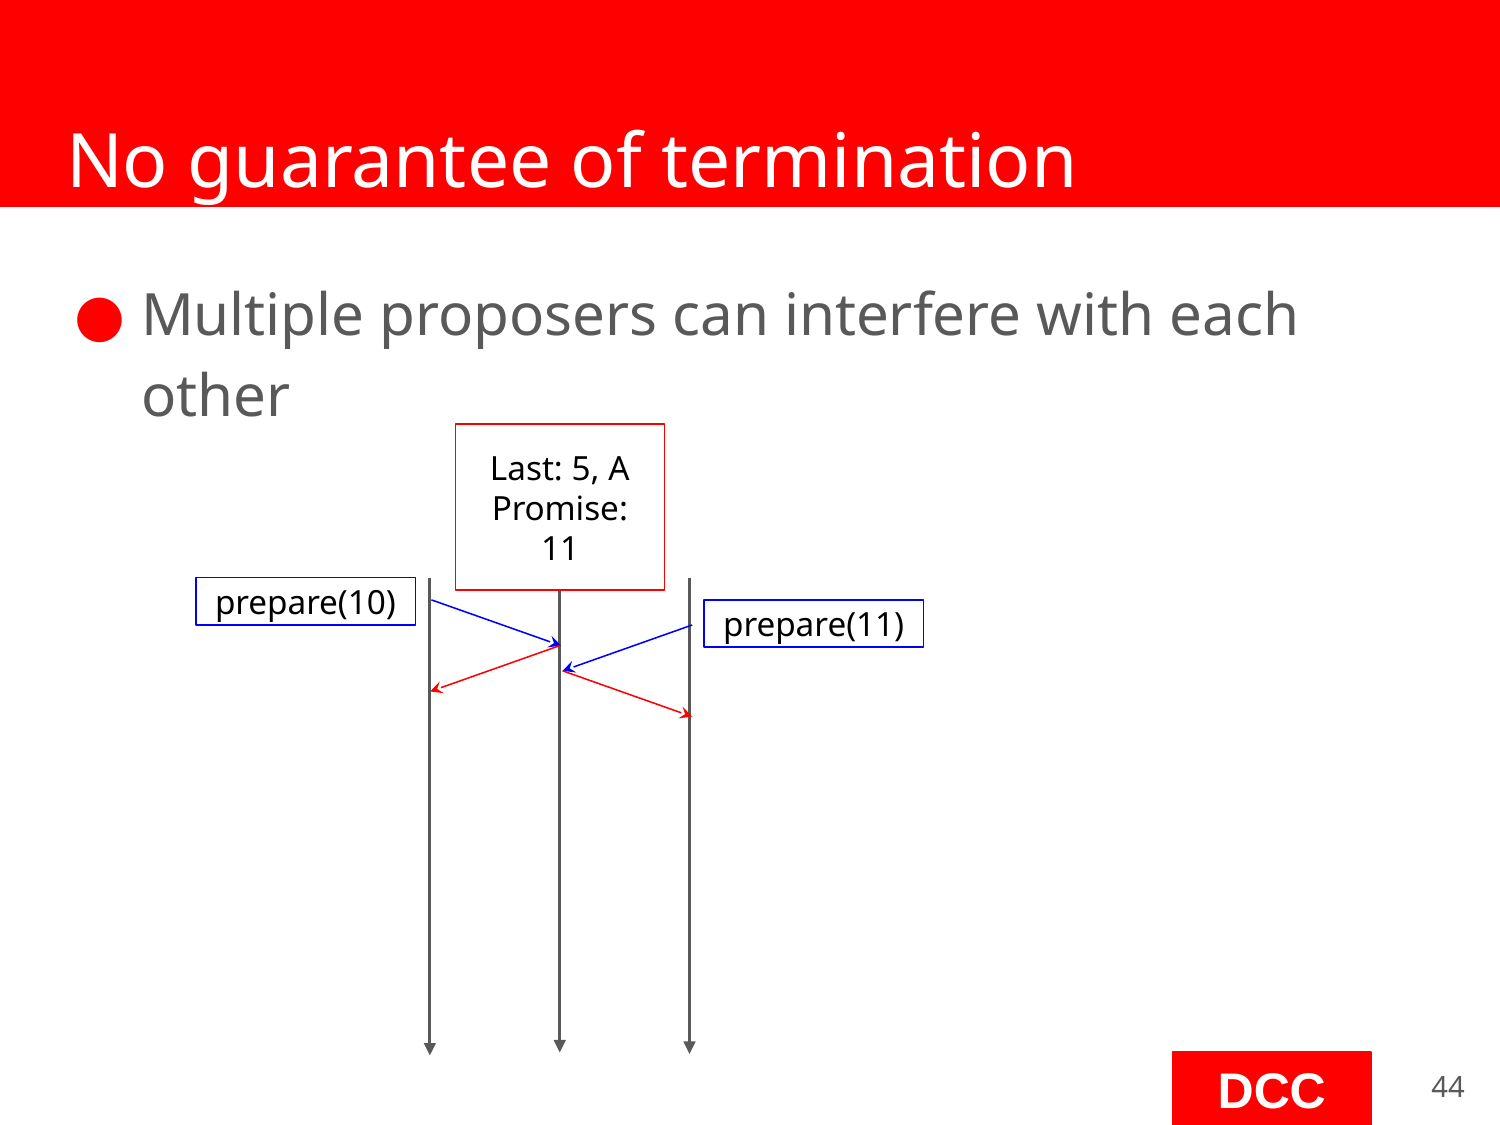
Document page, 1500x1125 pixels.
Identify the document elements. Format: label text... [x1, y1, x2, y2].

text_box prepare(10) [195, 577, 416, 625]
text_box prepare(11) [703, 599, 924, 648]
text_box Last: 5, A Promise: 11 [455, 423, 665, 591]
list Multiple proposers can interfere with each other [51, 252, 1449, 348]
slide_number ‹#› [1389, 1044, 1480, 1125]
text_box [562, 624, 693, 670]
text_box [431, 599, 562, 644]
title No guarantee of termination [51, 97, 1449, 223]
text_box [429, 645, 557, 692]
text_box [562, 670, 693, 717]
